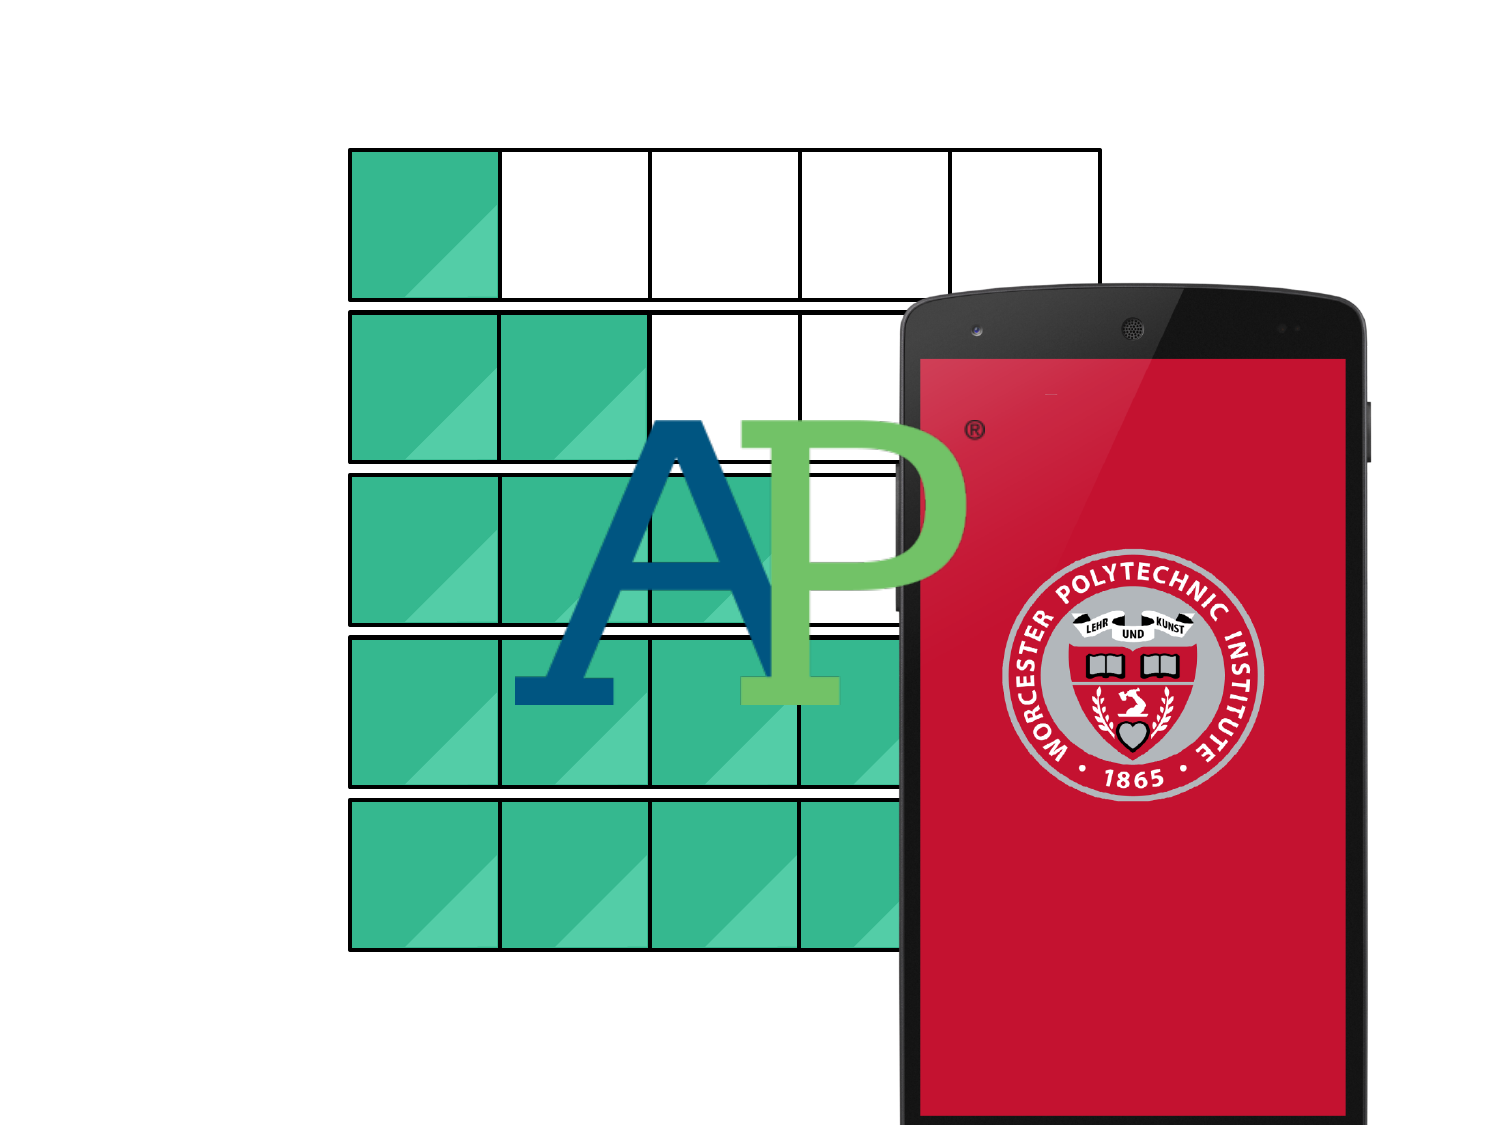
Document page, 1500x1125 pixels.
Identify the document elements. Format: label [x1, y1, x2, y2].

picture [0, 0, 1401, 1125]
text_box [349, 149, 858, 228]
